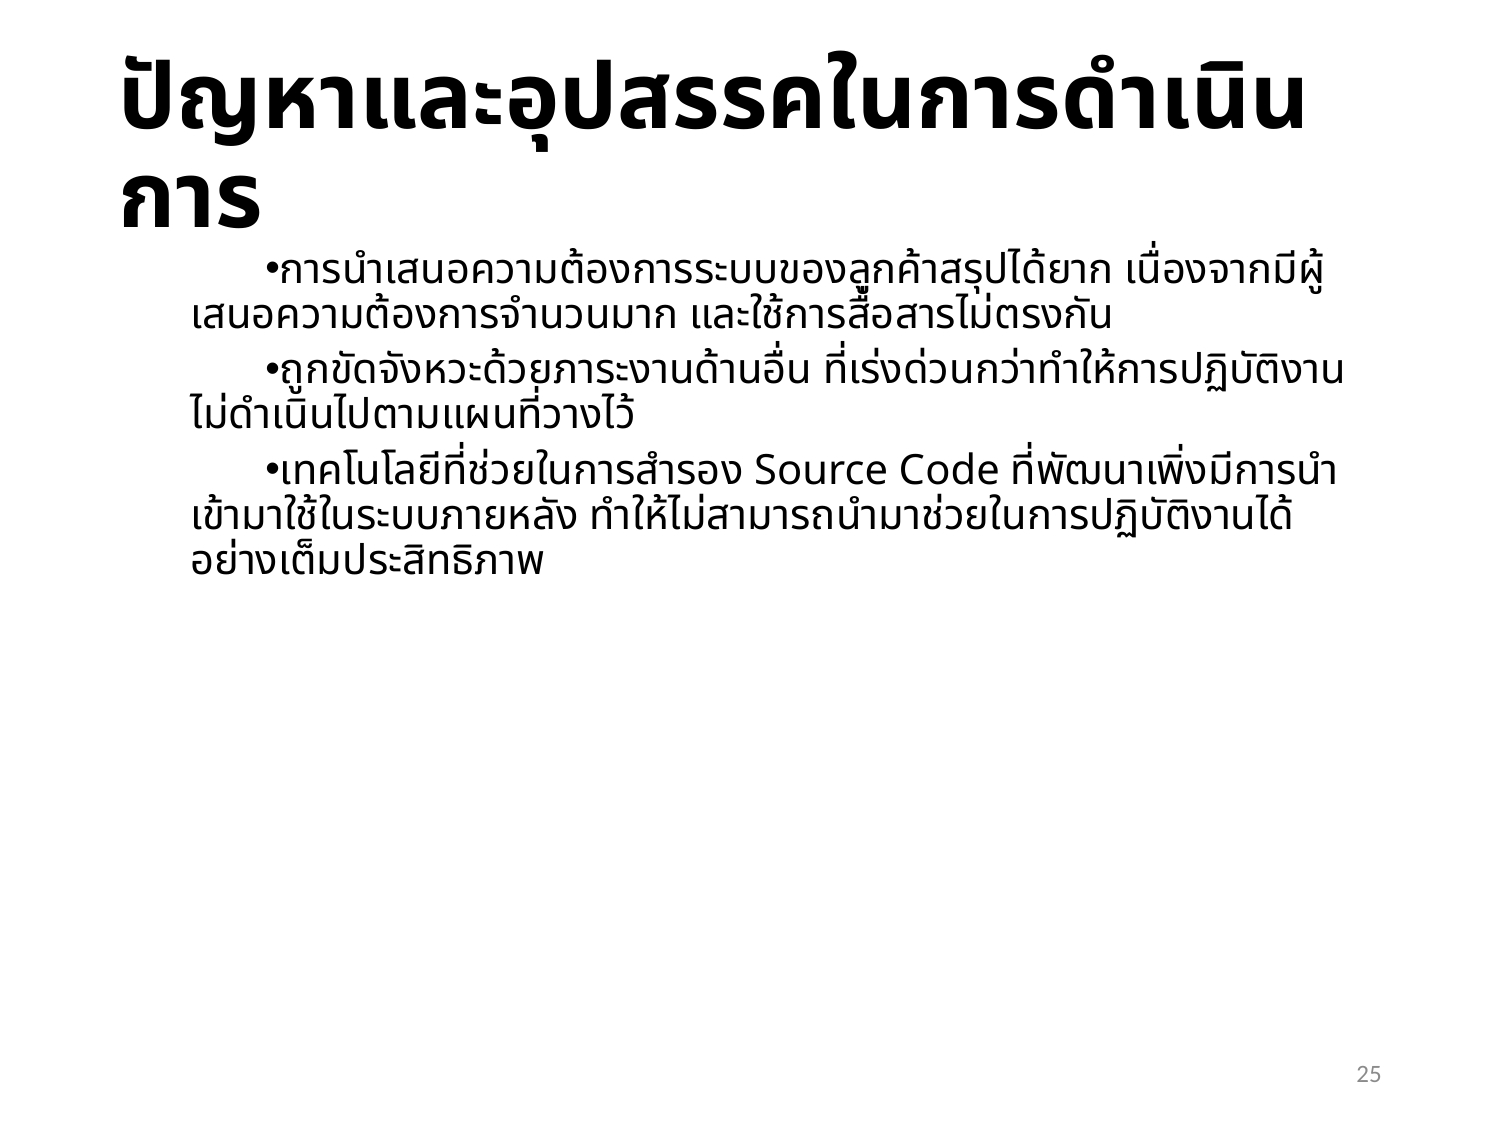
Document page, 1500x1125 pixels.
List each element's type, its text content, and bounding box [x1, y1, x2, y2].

title ปัญหาและอุปสรรคในการดำเนินการ [103, 39, 1397, 257]
slide_number 25 [1059, 1042, 1397, 1103]
list การนำเสนอความต้องการระบบของลูกค้าสรุปได้ยาก เนื่องจากมีผู้เสนอความต้องการจำนวนมาก และใช้การสื่อสารไม่ตรงกัน ถูกขัดจังหวะด้วยภาระงานด้านอื่น ที่เร่งด่วนกว่าทำให้การปฏิบัติงานไม่ดำเนินไปตามแผนที่วางไว้ เทคโนโลยีที่ช่วยในการสำรอง Source Code ที่พัฒนาเพิ่งมีการนำเข้ามาใช้ในระบบภายหลัง ทำให้ไม่สามารถนำมาช่วยในการปฏิบัติงานได้อย่างเต็มประสิทธิภาพ [100, 239, 1395, 1019]
